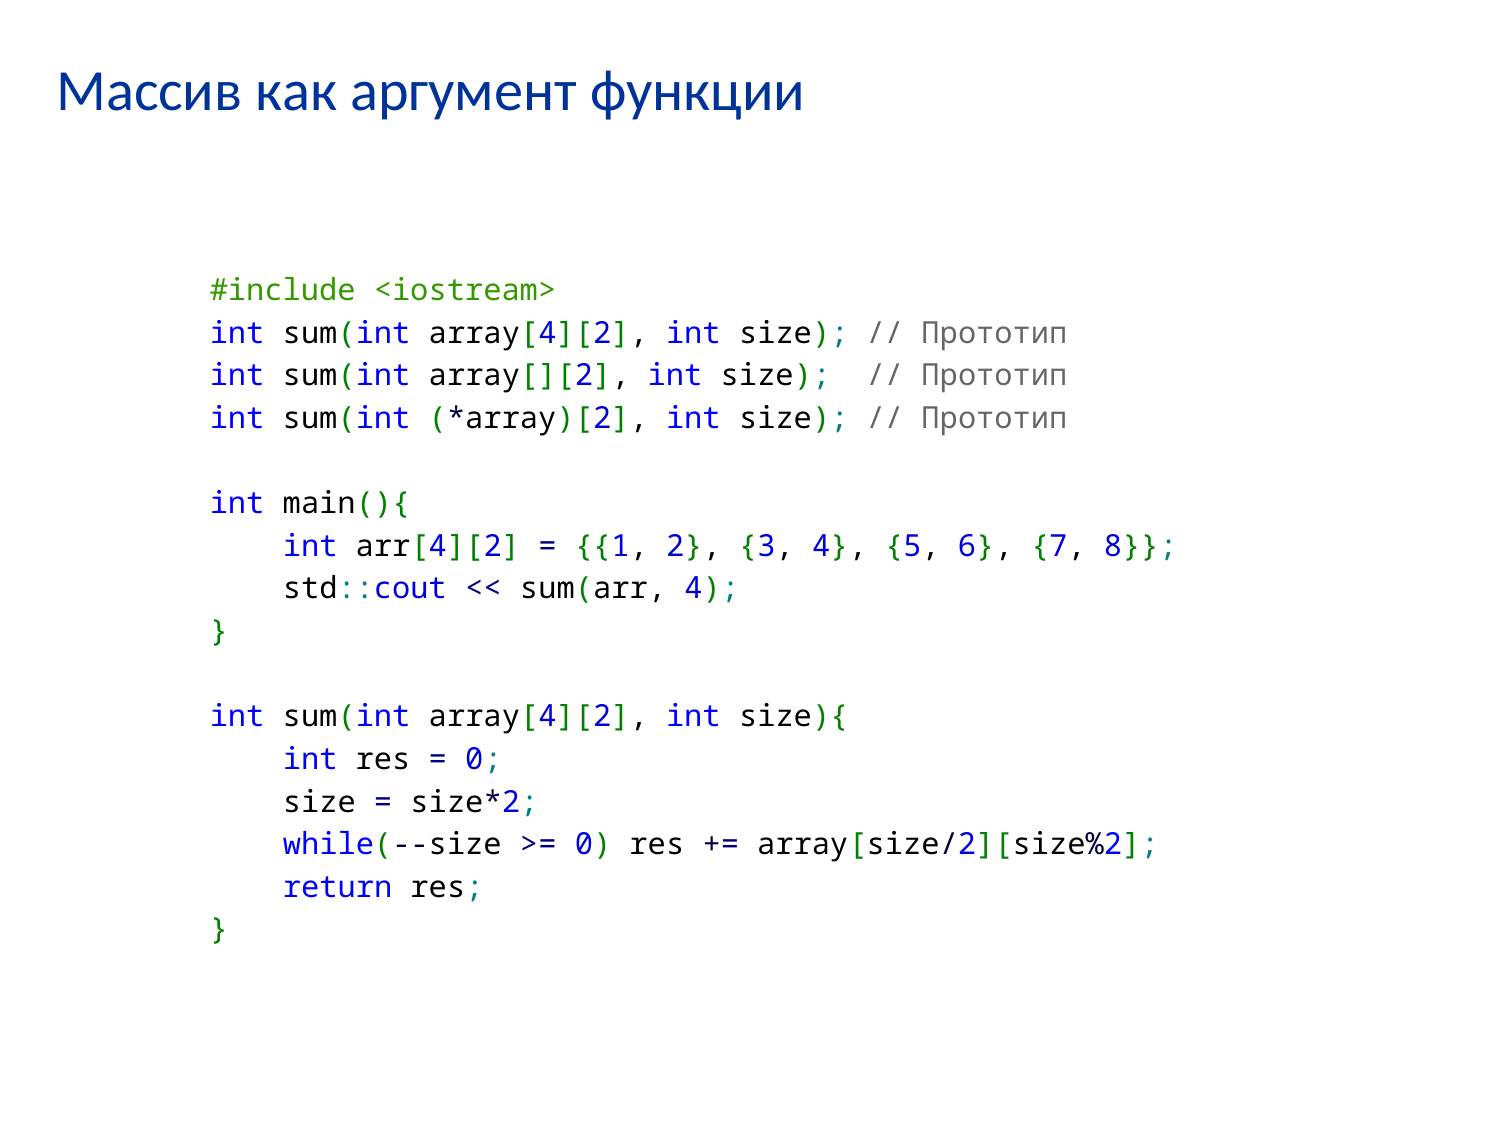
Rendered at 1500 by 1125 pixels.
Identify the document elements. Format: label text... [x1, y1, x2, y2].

title Массив как аргумент функции [41, 45, 1459, 185]
list #include <iostream> int sum(int array[4][2], int size); // Прототип int sum(int array[][2], int size); // Прототип int sum(int (*array)[2], int size); // Прототип int main(){ int arr[4][2] = {{1, 2}, {3, 4}, {5, 6}, {7, 8}}; std::cout << sum(arr, 4); } int sum(int array[4][2], int size){ int res = 0; size = size*2; while(--size >= 0) res += array[size/2][size%2]; return res; } [194, 262, 1459, 954]
